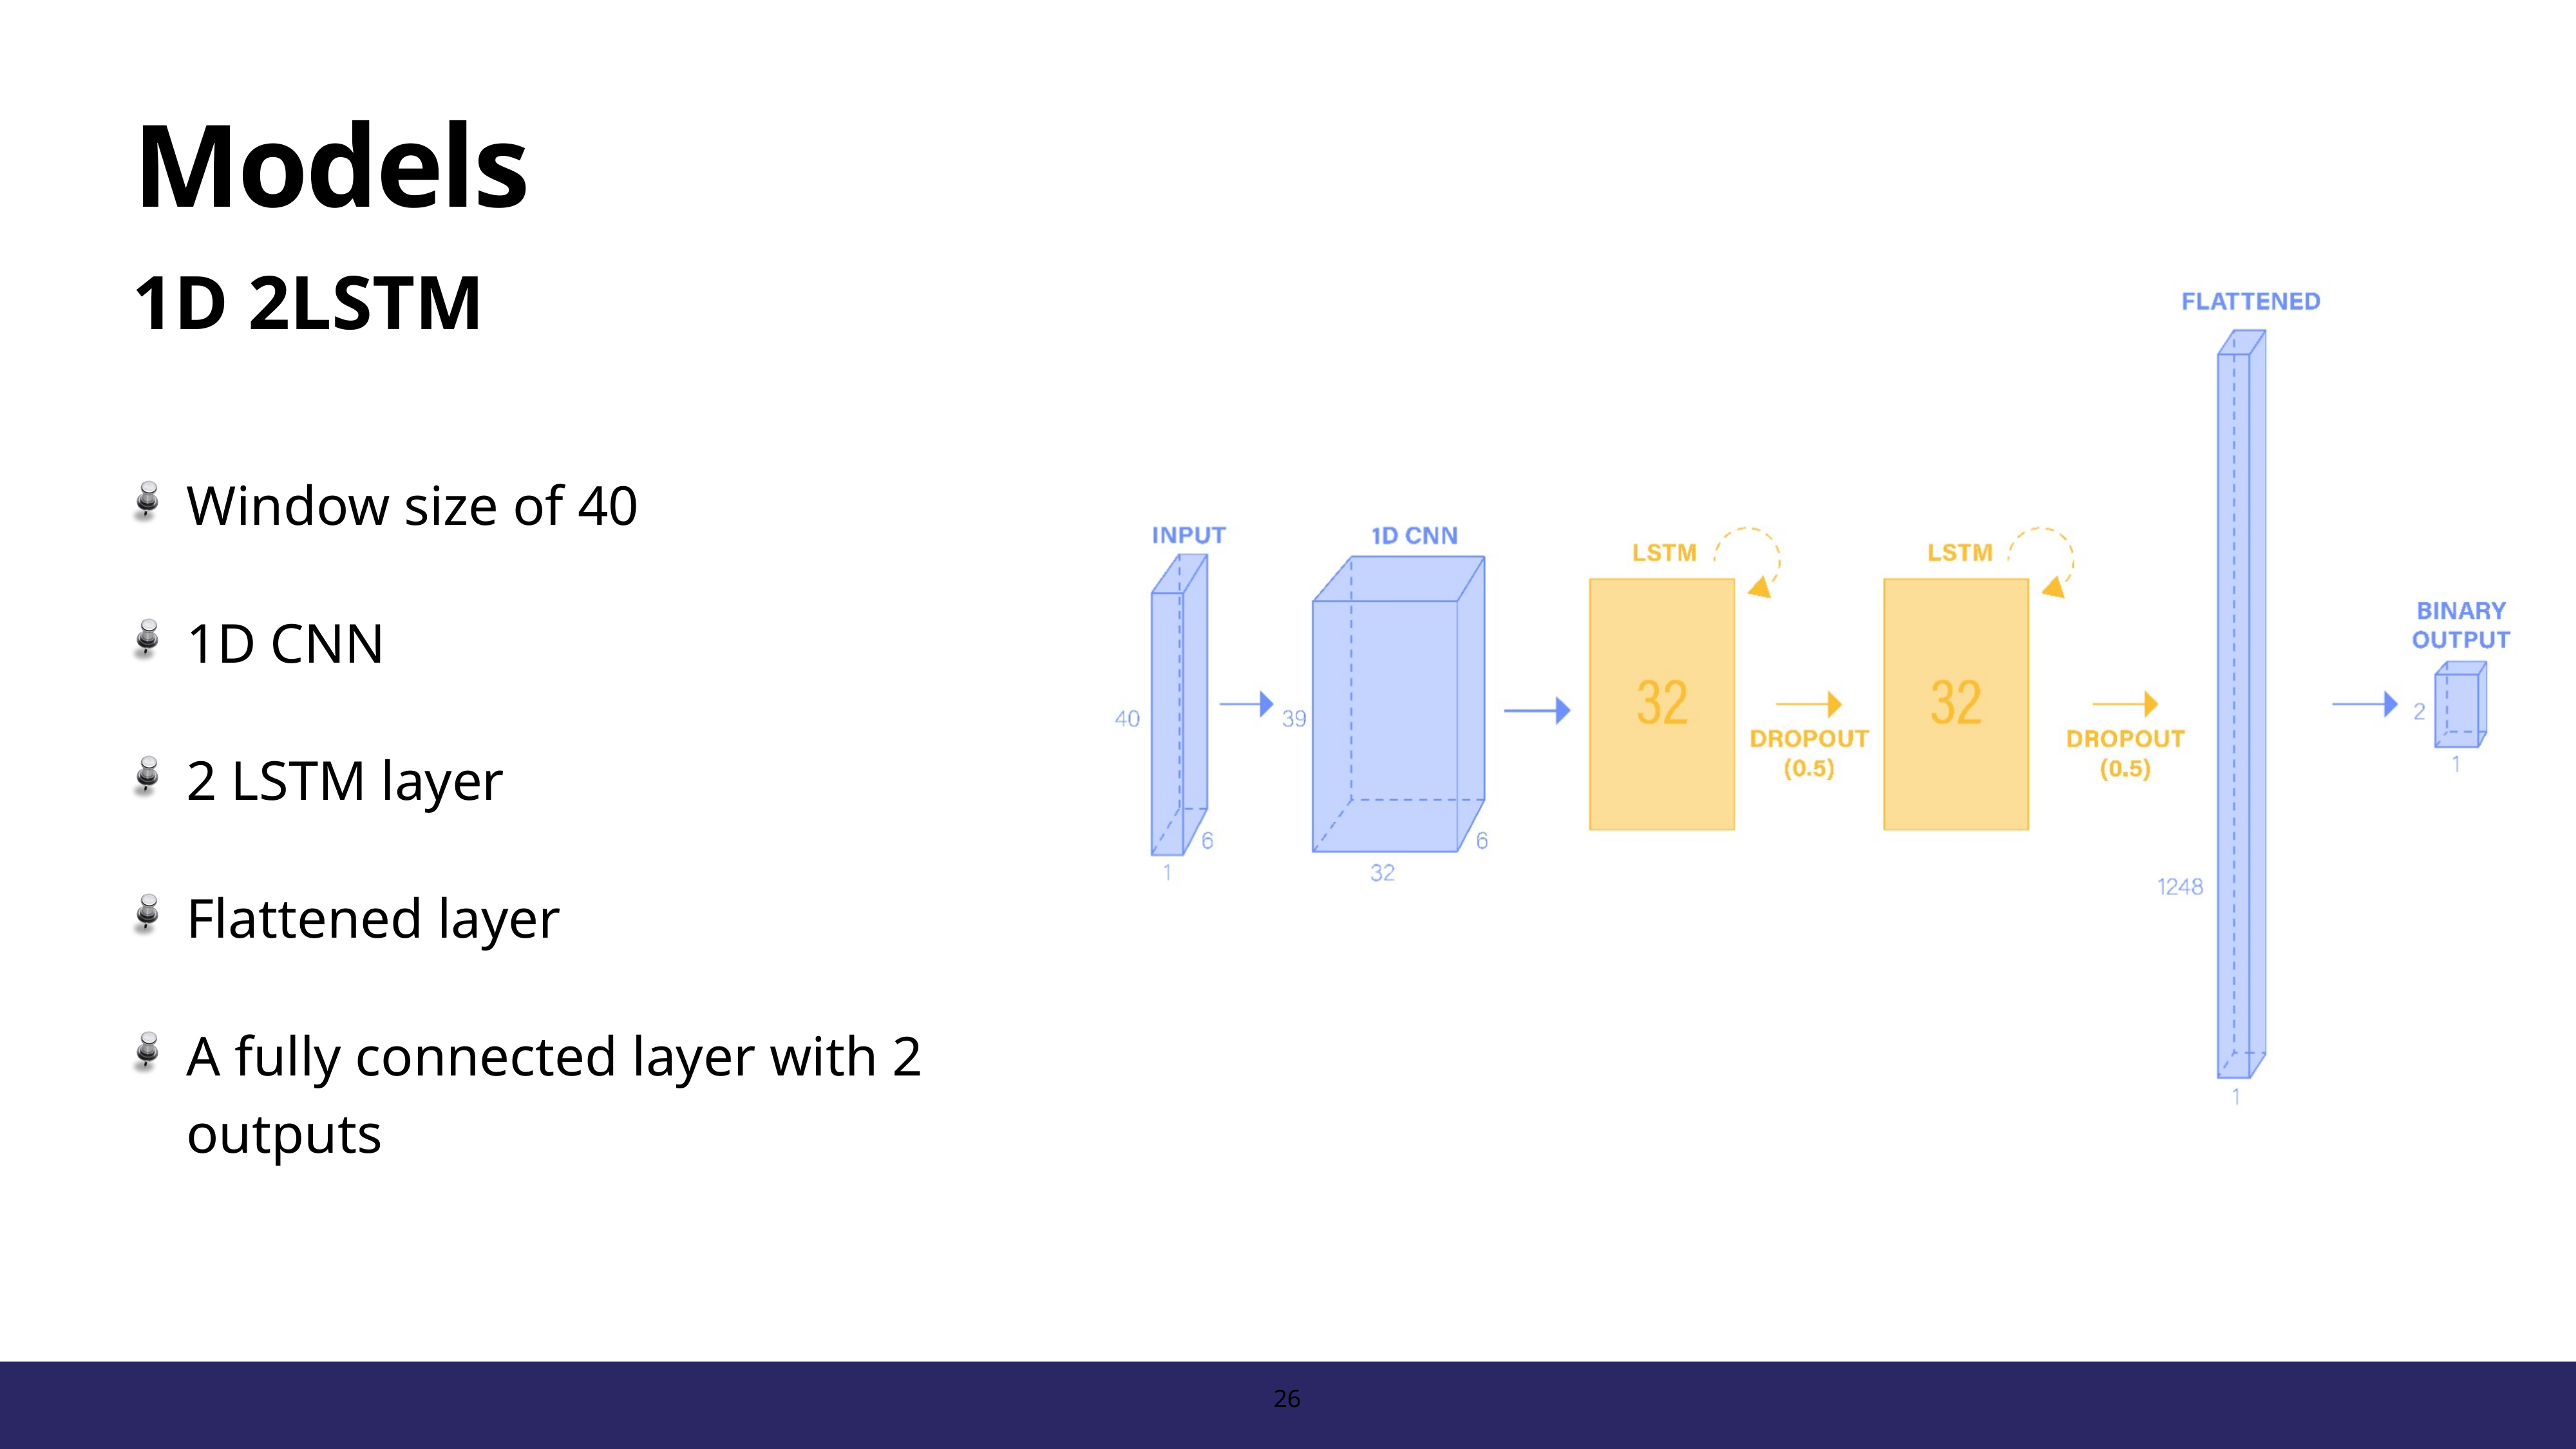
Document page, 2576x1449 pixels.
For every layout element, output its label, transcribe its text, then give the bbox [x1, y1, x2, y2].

slide_number 26 [1267, 1381, 1307, 1422]
text_box 1D 2LSTM [127, 266, 1081, 350]
picture [128, 1030, 160, 1078]
picture [128, 618, 160, 665]
picture [128, 480, 160, 527]
list Window size of 40 1D CNN 2 LSTM layer Flattened layer A fully connected layer with 2 outputs [122, 453, 1007, 1281]
text_box Models [127, 114, 1160, 266]
picture [1081, 238, 2519, 1171]
picture [128, 893, 160, 940]
picture [128, 755, 160, 802]
